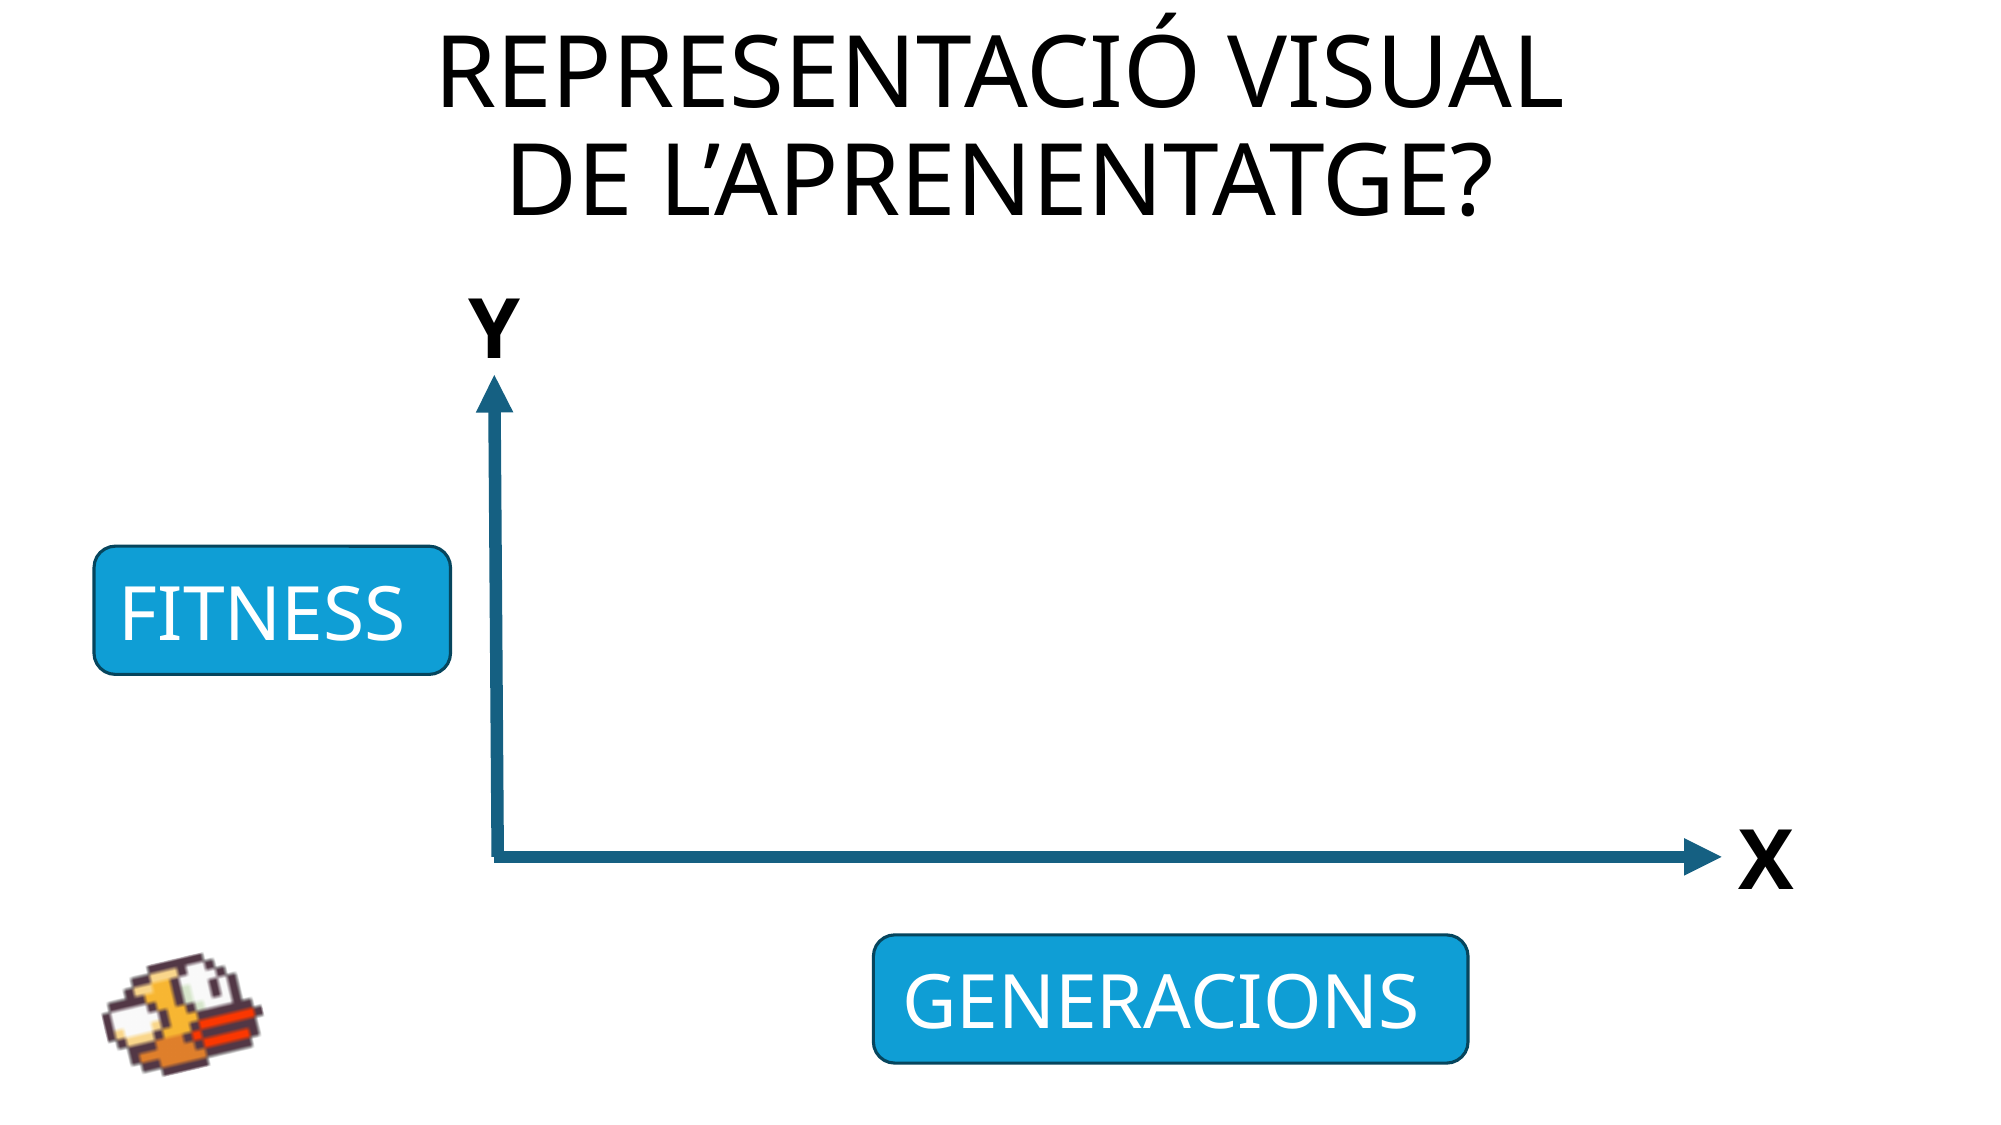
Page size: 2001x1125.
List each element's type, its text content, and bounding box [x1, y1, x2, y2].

title REPRESENTACIÓ VISUAL DE L’APRENENTATGE? [351, 22, 1649, 245]
text_box X [1723, 798, 1810, 914]
text_box Y [453, 268, 536, 383]
picture [95, 944, 270, 1085]
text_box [493, 374, 499, 856]
text_box GENERACIONS [871, 933, 1470, 1065]
text_box FITNESS [92, 544, 453, 676]
